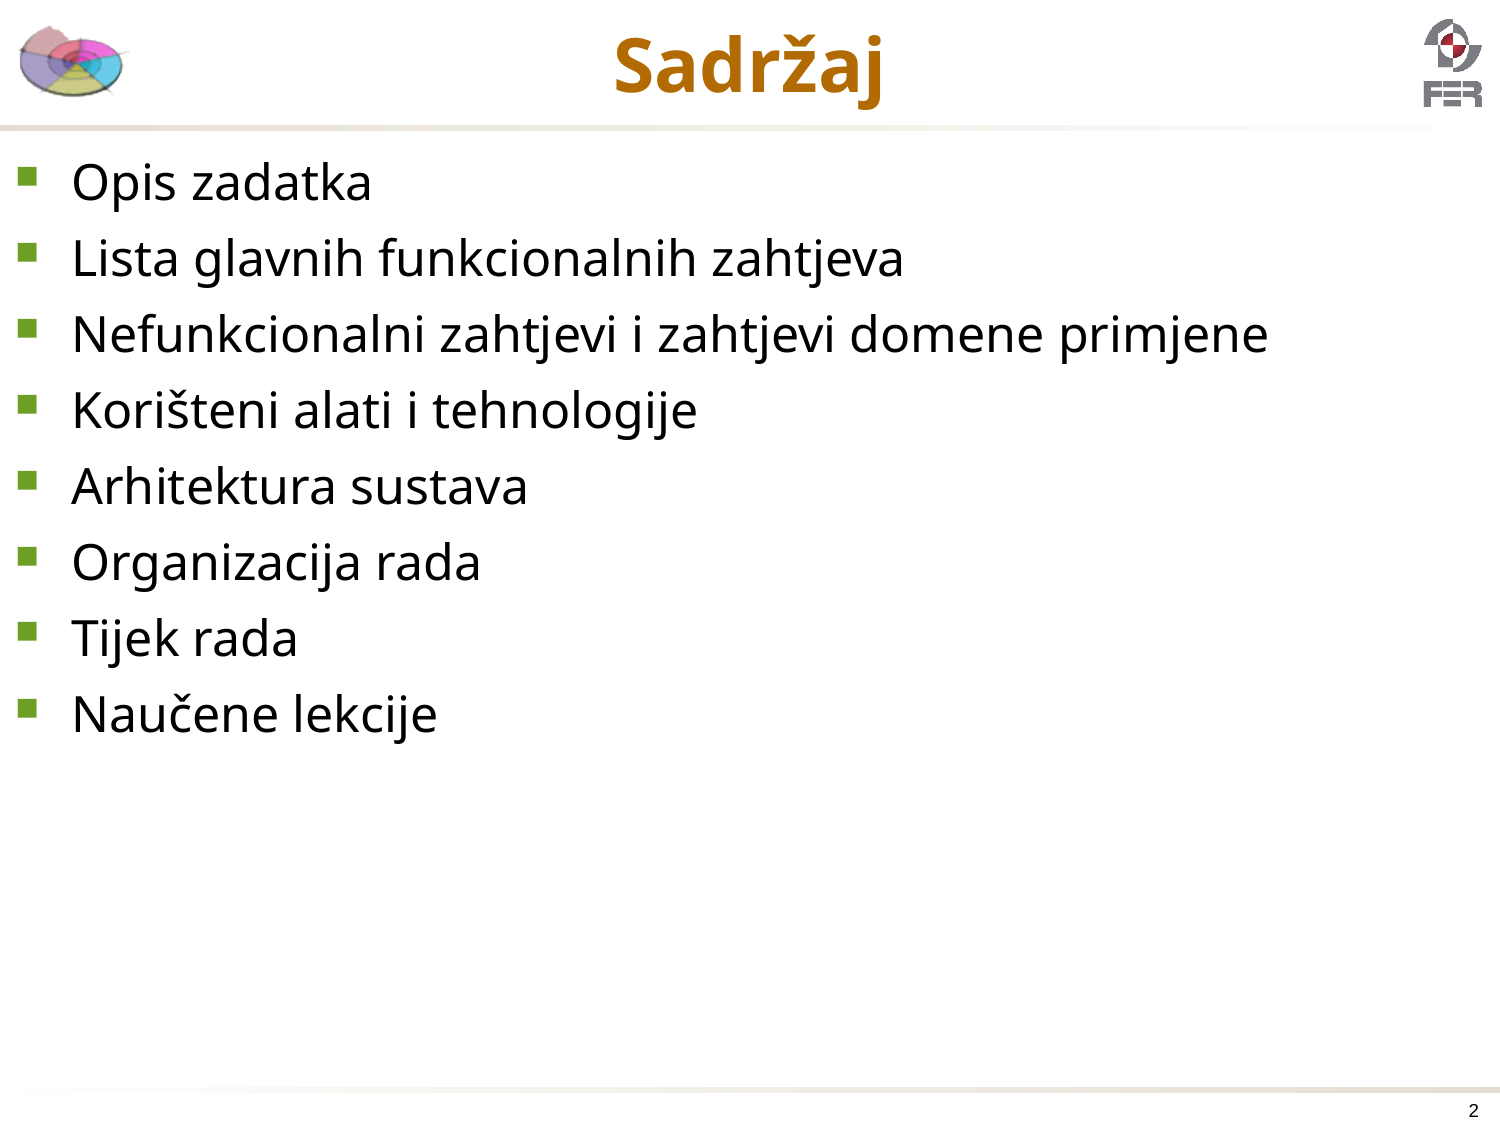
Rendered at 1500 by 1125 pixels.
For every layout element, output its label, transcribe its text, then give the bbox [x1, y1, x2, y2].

list Opis zadatka Lista glavnih funkcionalnih zahtjeva Nefunkcionalni zahtjevi i zahtjevi domene primjene Korišteni alati i tehnologije Arhitektura sustava Organizacija rada Tijek rada Naučene lekcije [0, 136, 1500, 1083]
slide_number 2 [1316, 1092, 1495, 1125]
title Sadržaj [0, 0, 1500, 126]
